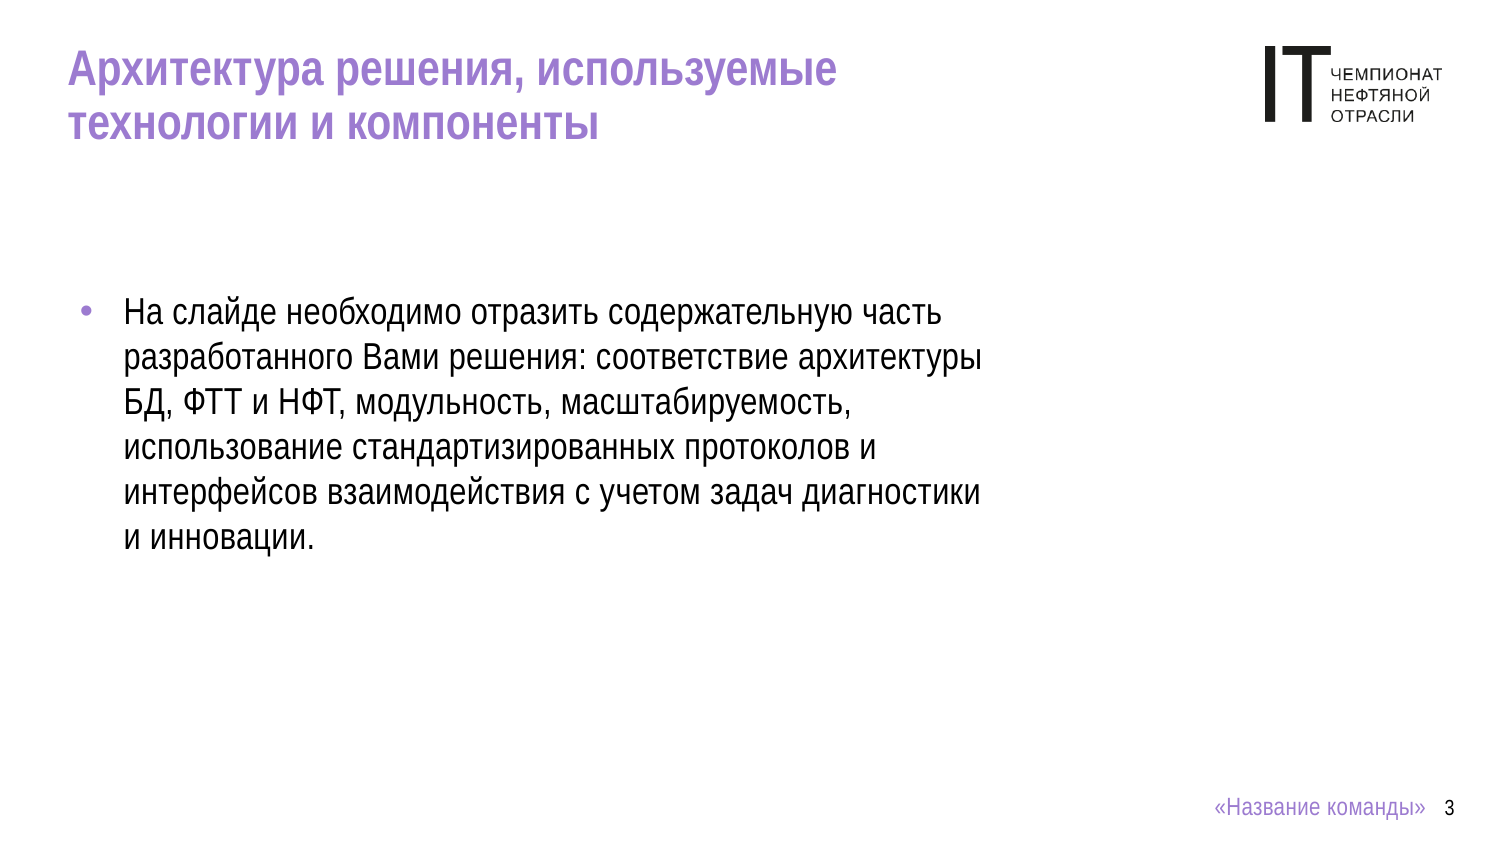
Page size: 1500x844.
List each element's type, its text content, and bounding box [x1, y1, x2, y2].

text_box На слайде необходимо отразить содержательную часть разработанного Вами решения: соответствие архитектуры БД, ФТТ и НФТ, модульность, масштабируемость, использование стандартизированных протоколов и интерфейсов взаимодействия с учетом задач диагностики и инновации. [64, 280, 1010, 677]
text_box «Название команды» [1056, 784, 1442, 828]
title Архитектура решения, используемые технологии и компоненты [52, 34, 1403, 152]
slide_number 3 [1414, 784, 1470, 830]
picture [1265, 46, 1442, 122]
